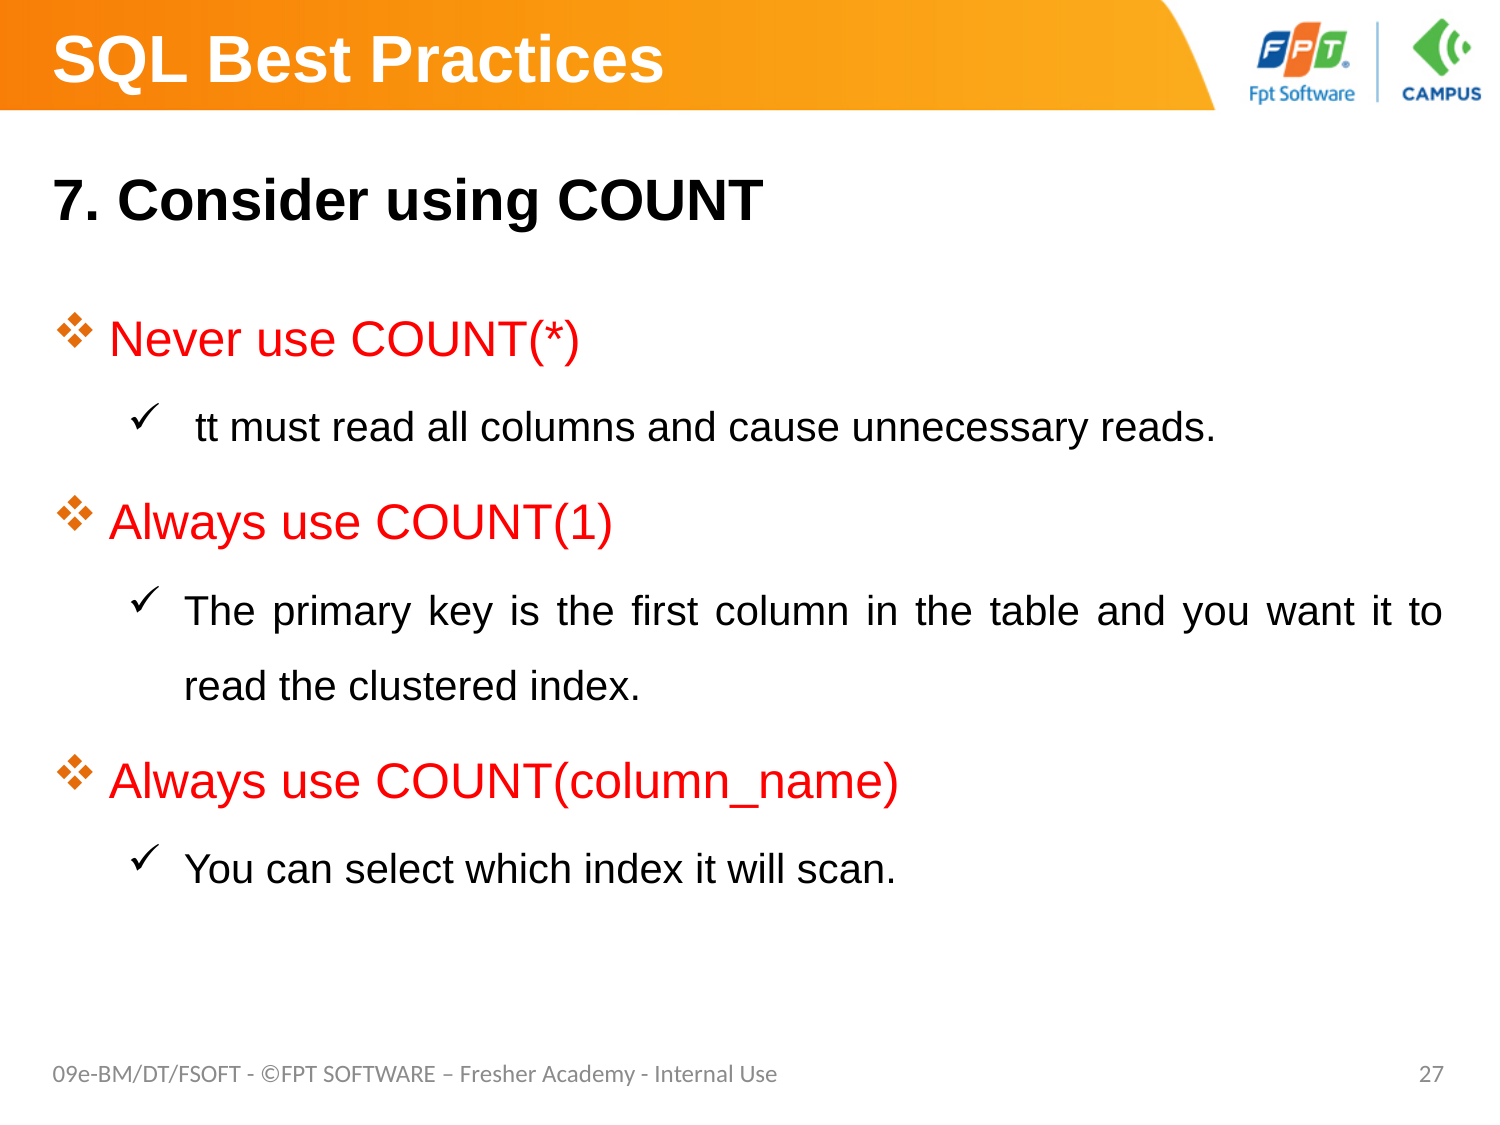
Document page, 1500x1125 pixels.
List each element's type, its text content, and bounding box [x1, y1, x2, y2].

footer 09e-BM/DT/FSOFT - ©FPT SOFTWARE – Fresher Academy - Internal Use [37, 1042, 877, 1103]
picture [0, 0, 1500, 1125]
list 7. Consider using COUNT [37, 154, 1460, 254]
list Never use COUNT(*) tt must read all columns and cause unnecessary reads. Always use COUNT(1) The primary key is the first column in the table and you want it to read the clustered index. Always use COUNT(column_name) You can select which index it will scan. [37, 269, 1460, 1005]
title SQL Best Practices [37, 0, 1203, 113]
slide_number 27 [1062, 1042, 1460, 1103]
